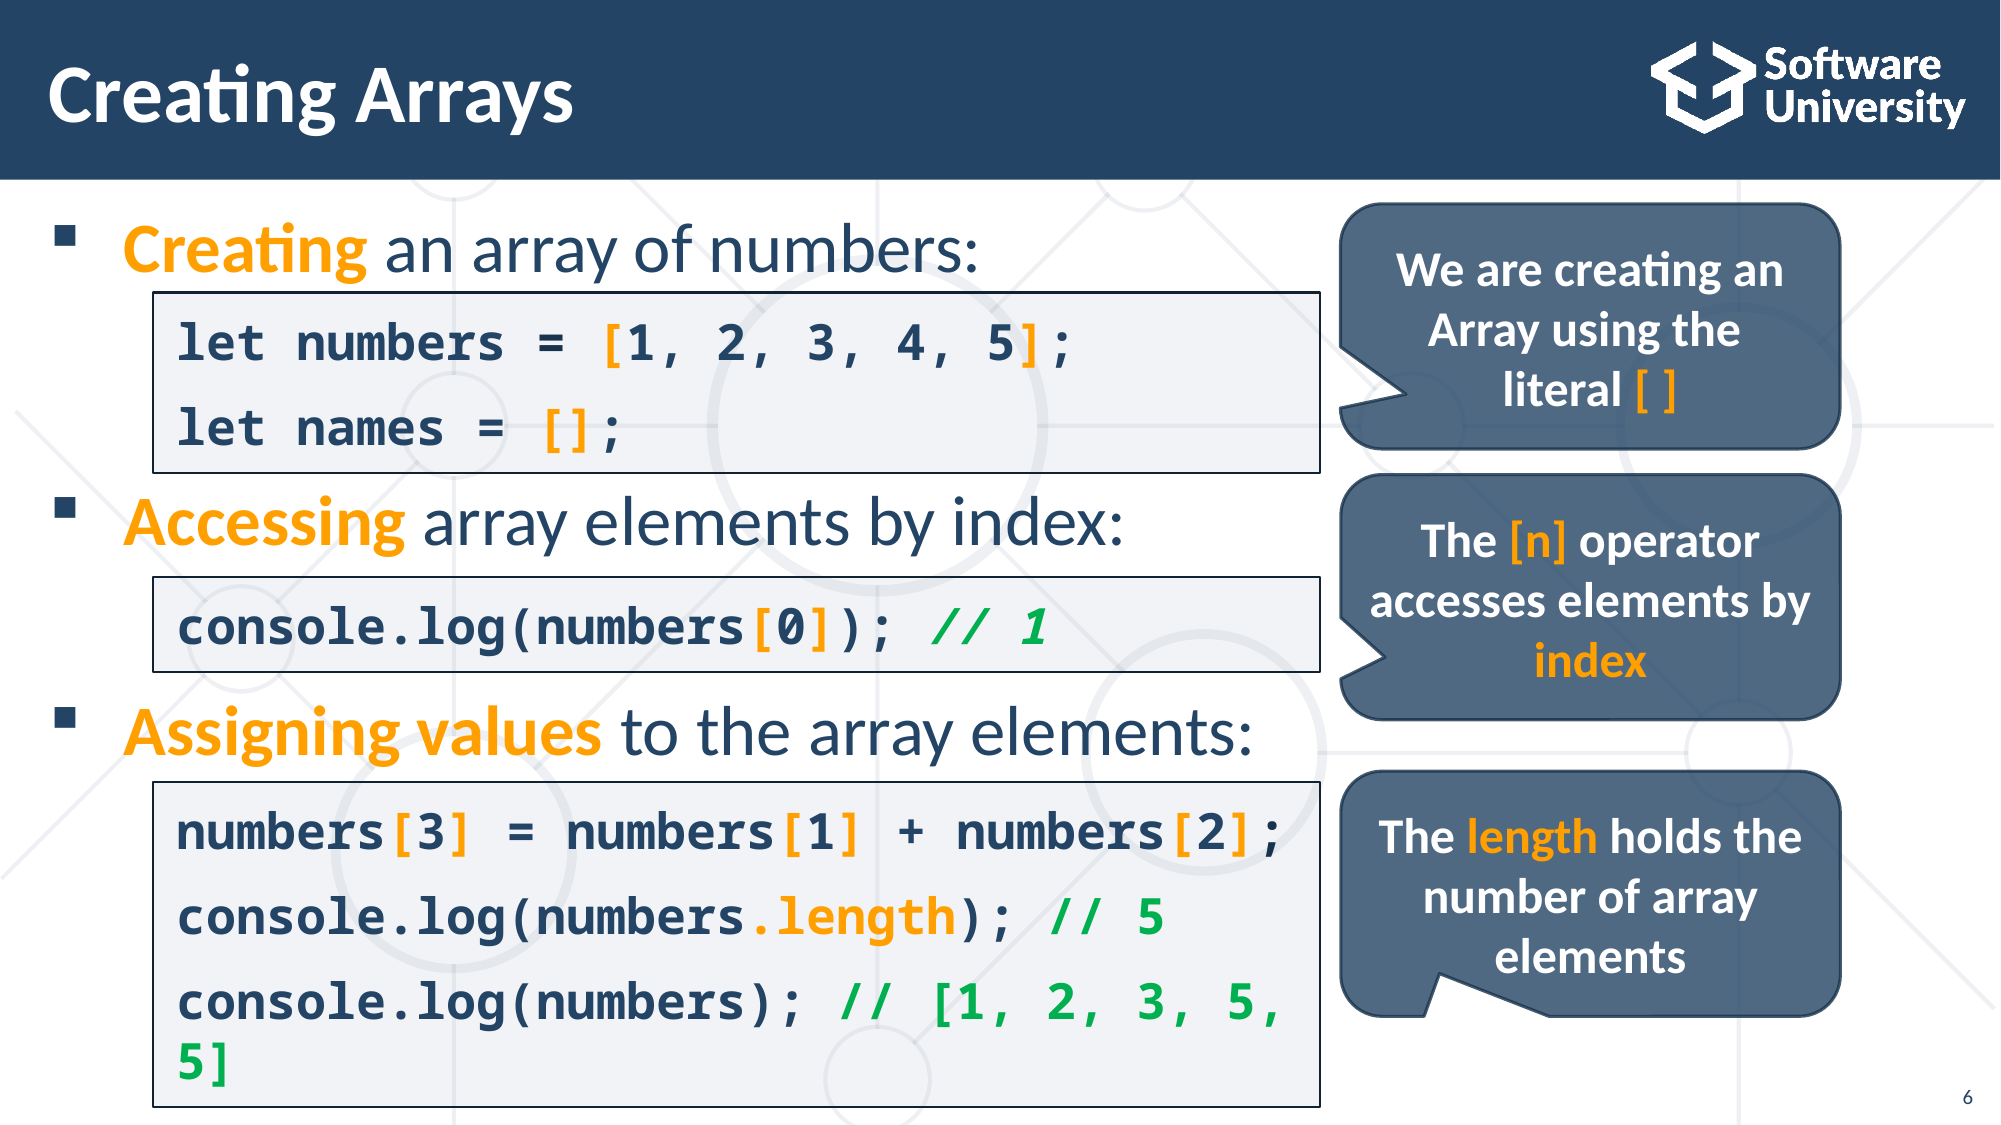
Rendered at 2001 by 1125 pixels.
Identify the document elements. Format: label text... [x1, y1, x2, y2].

slide_number 6 [1927, 1067, 1989, 1117]
title Creating Arrays [31, 16, 1625, 162]
picture [1651, 41, 1966, 134]
text_box console.log(numbers[0]); // 1 [153, 576, 1320, 673]
text_box let numbers = [1, 2, 3, 4, 5]; let names = []; [153, 292, 1320, 473]
list Creating an array of numbers: Accessing array elements by index: Assigning values to the array elements: [31, 196, 1969, 1109]
text_box The length holds the number of array elements [1338, 769, 1843, 1019]
text_box numbers[3] = numbers[1] + numbers[2]; console.log(numbers.length); // 5 console.log(numbers); // [1, 2, 3, 5, 5] [153, 781, 1320, 1108]
text_box We are creating an Array using the literal [ ] [1338, 201, 1843, 452]
text_box The [n] operator accesses elements by index [1338, 472, 1843, 722]
